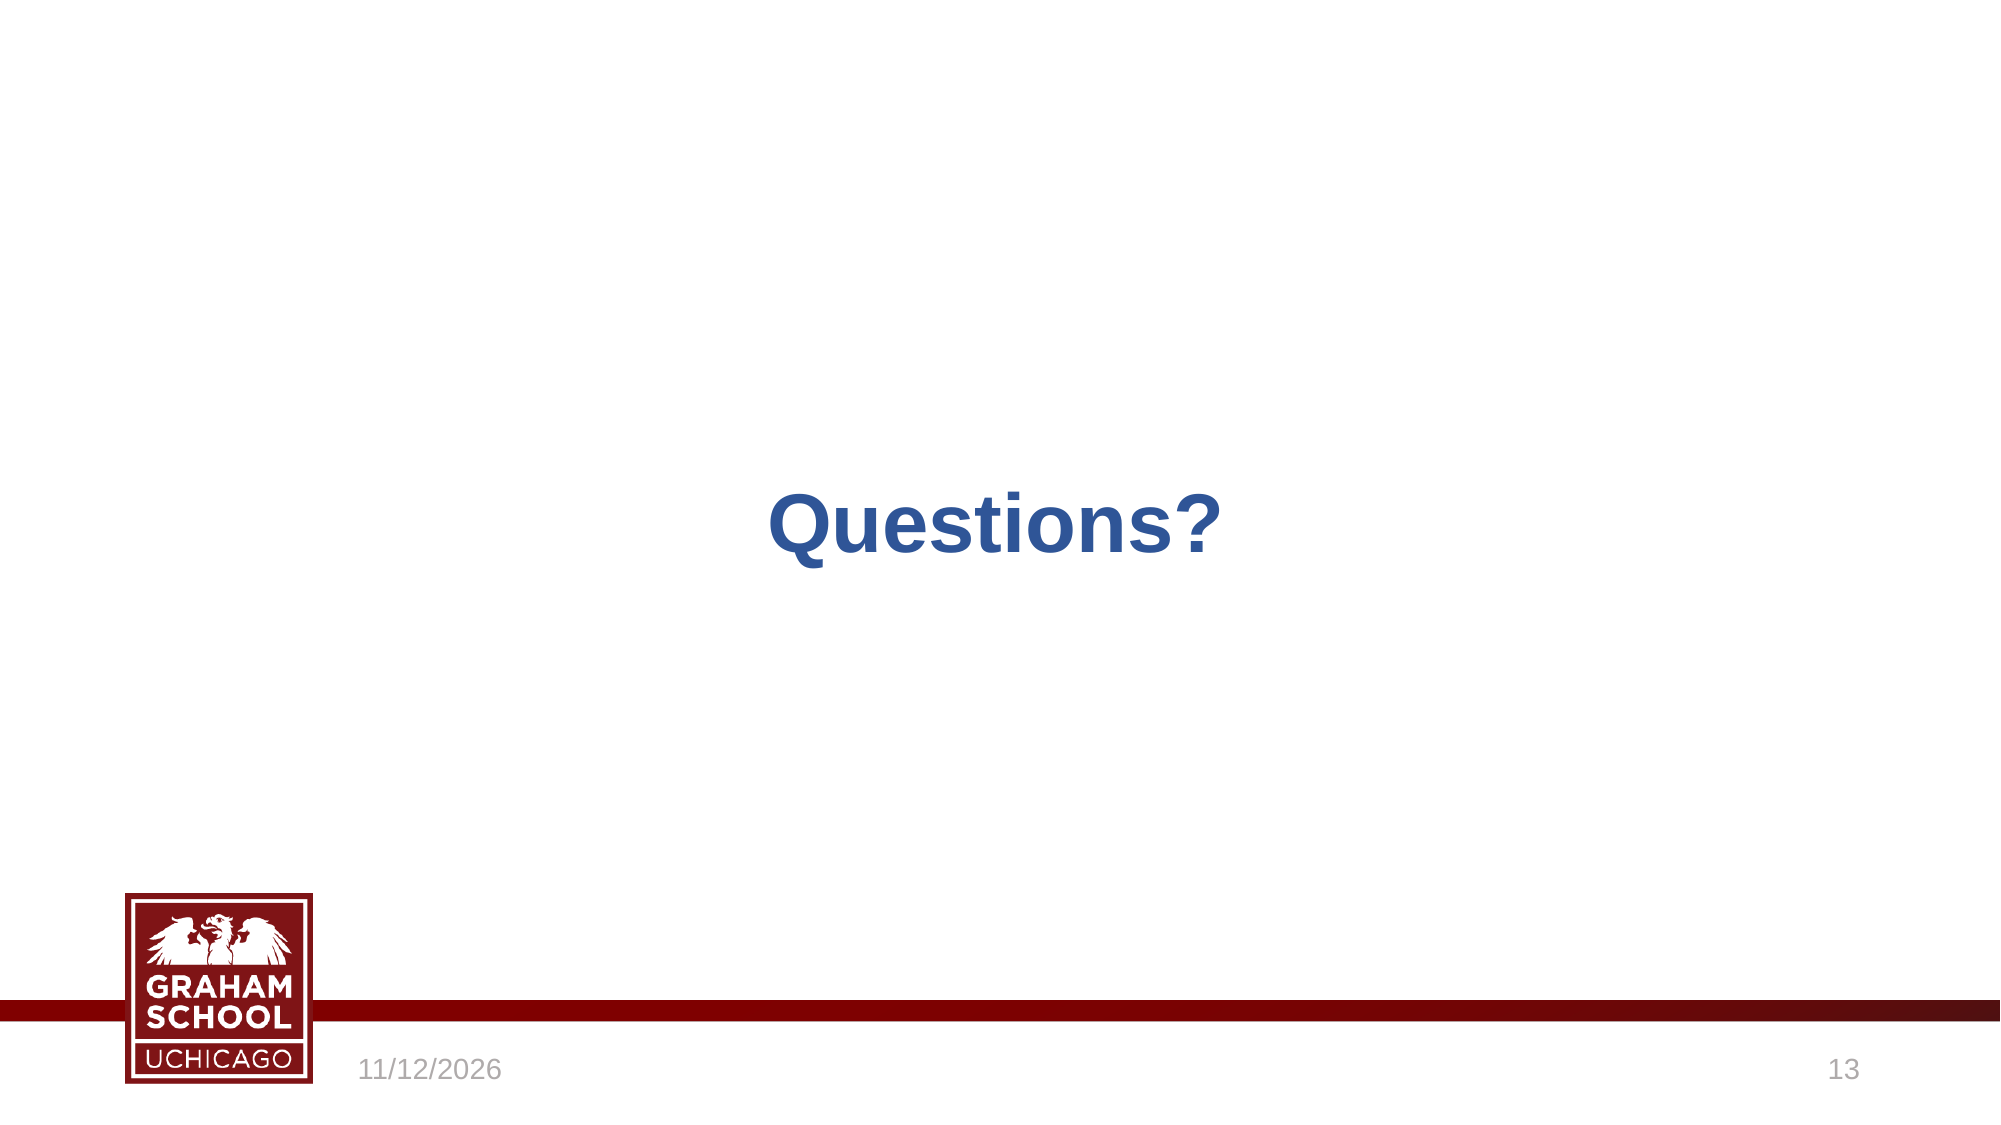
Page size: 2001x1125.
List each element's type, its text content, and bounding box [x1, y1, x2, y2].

picture [0, 0, 2000, 1125]
slide_number 13 [1412, 1042, 1875, 1103]
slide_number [342, 1042, 588, 1103]
title Questions? [752, 473, 2000, 691]
